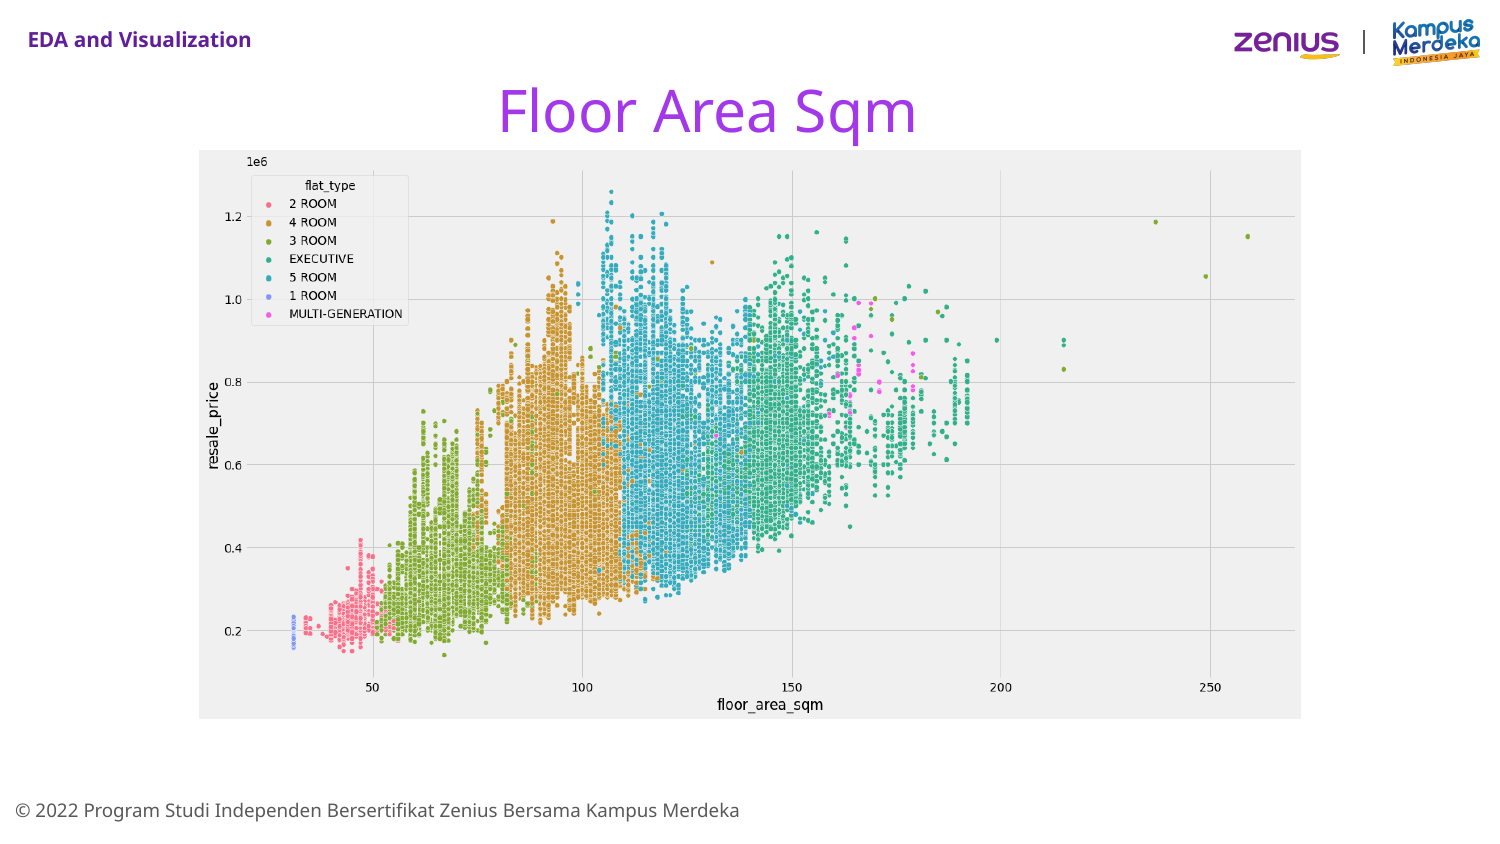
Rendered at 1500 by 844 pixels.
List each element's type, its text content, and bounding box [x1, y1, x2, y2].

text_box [1230, 15, 1480, 69]
text_box EDA and Visualization [12, 14, 1011, 65]
picture [198, 150, 1302, 720]
title Floor Area Sqm [12, 42, 1404, 177]
text_box © 2022 Program Studi Independen Bersertifikat Zenius Bersama Kampus Merdeka [0, 787, 1468, 833]
